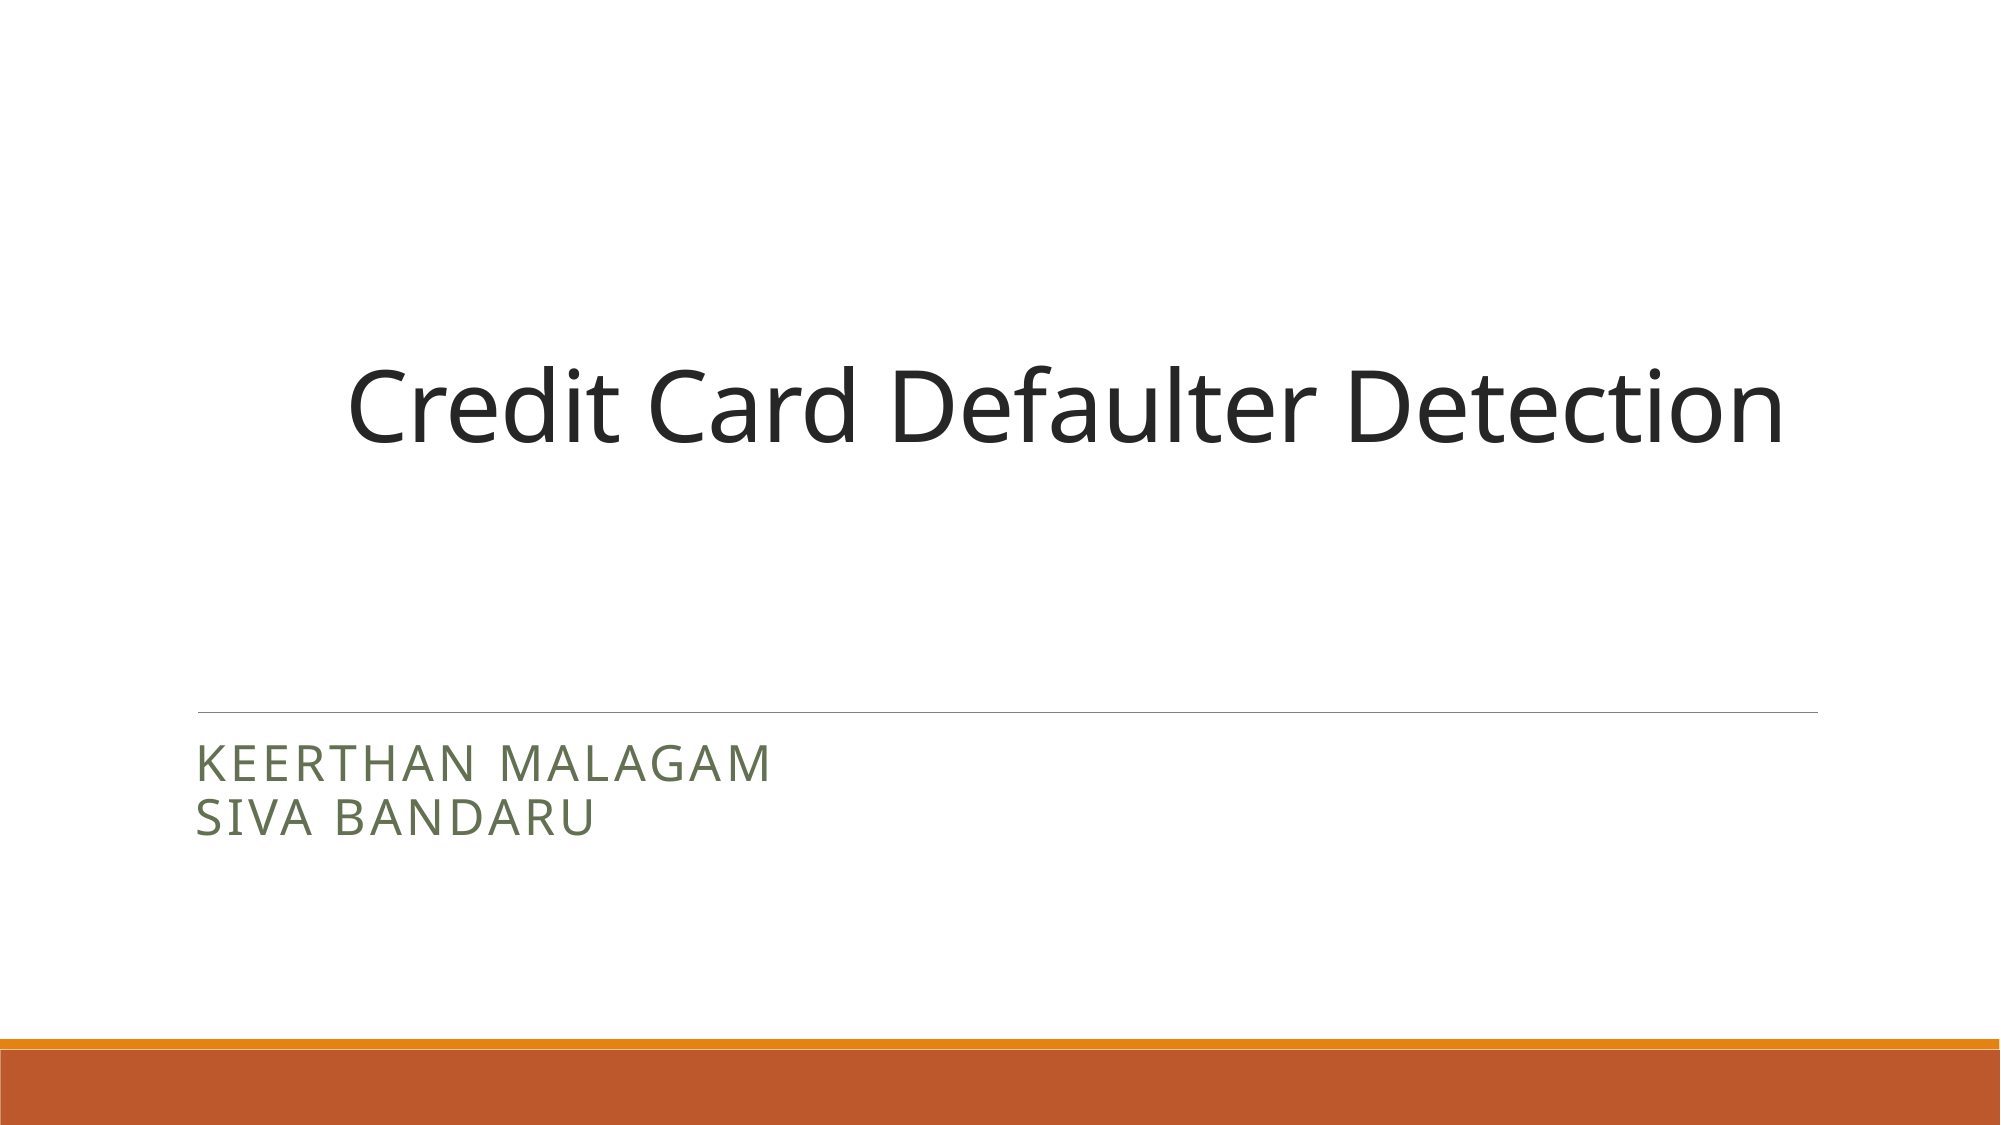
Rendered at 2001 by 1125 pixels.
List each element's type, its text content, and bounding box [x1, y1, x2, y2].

title Credit Card Defaulter Detection [180, 124, 1830, 471]
subtitle Keerthan malagam SIVA BANDARU [180, 730, 1831, 919]
